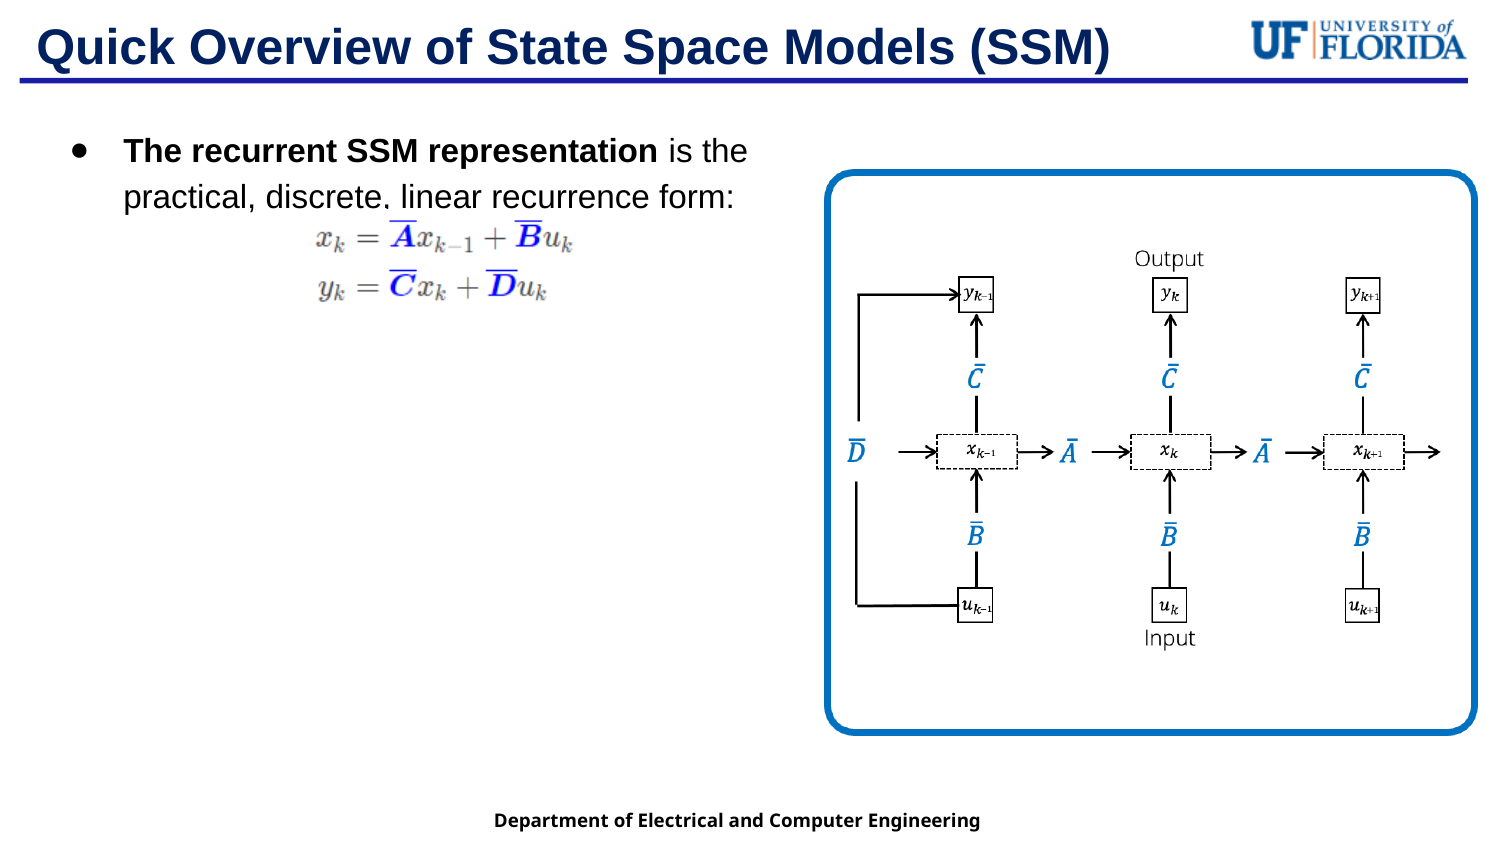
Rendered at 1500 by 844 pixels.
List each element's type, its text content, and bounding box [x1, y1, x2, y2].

picture [1278, 18, 1468, 60]
title Quick Overview of State Space Models (SSM) [20, 0, 1278, 89]
picture [296, 209, 597, 315]
picture [805, 155, 1490, 748]
text_box The recurrent SSM representation is the practical, discrete, linear recurrence form: [33, 108, 774, 766]
